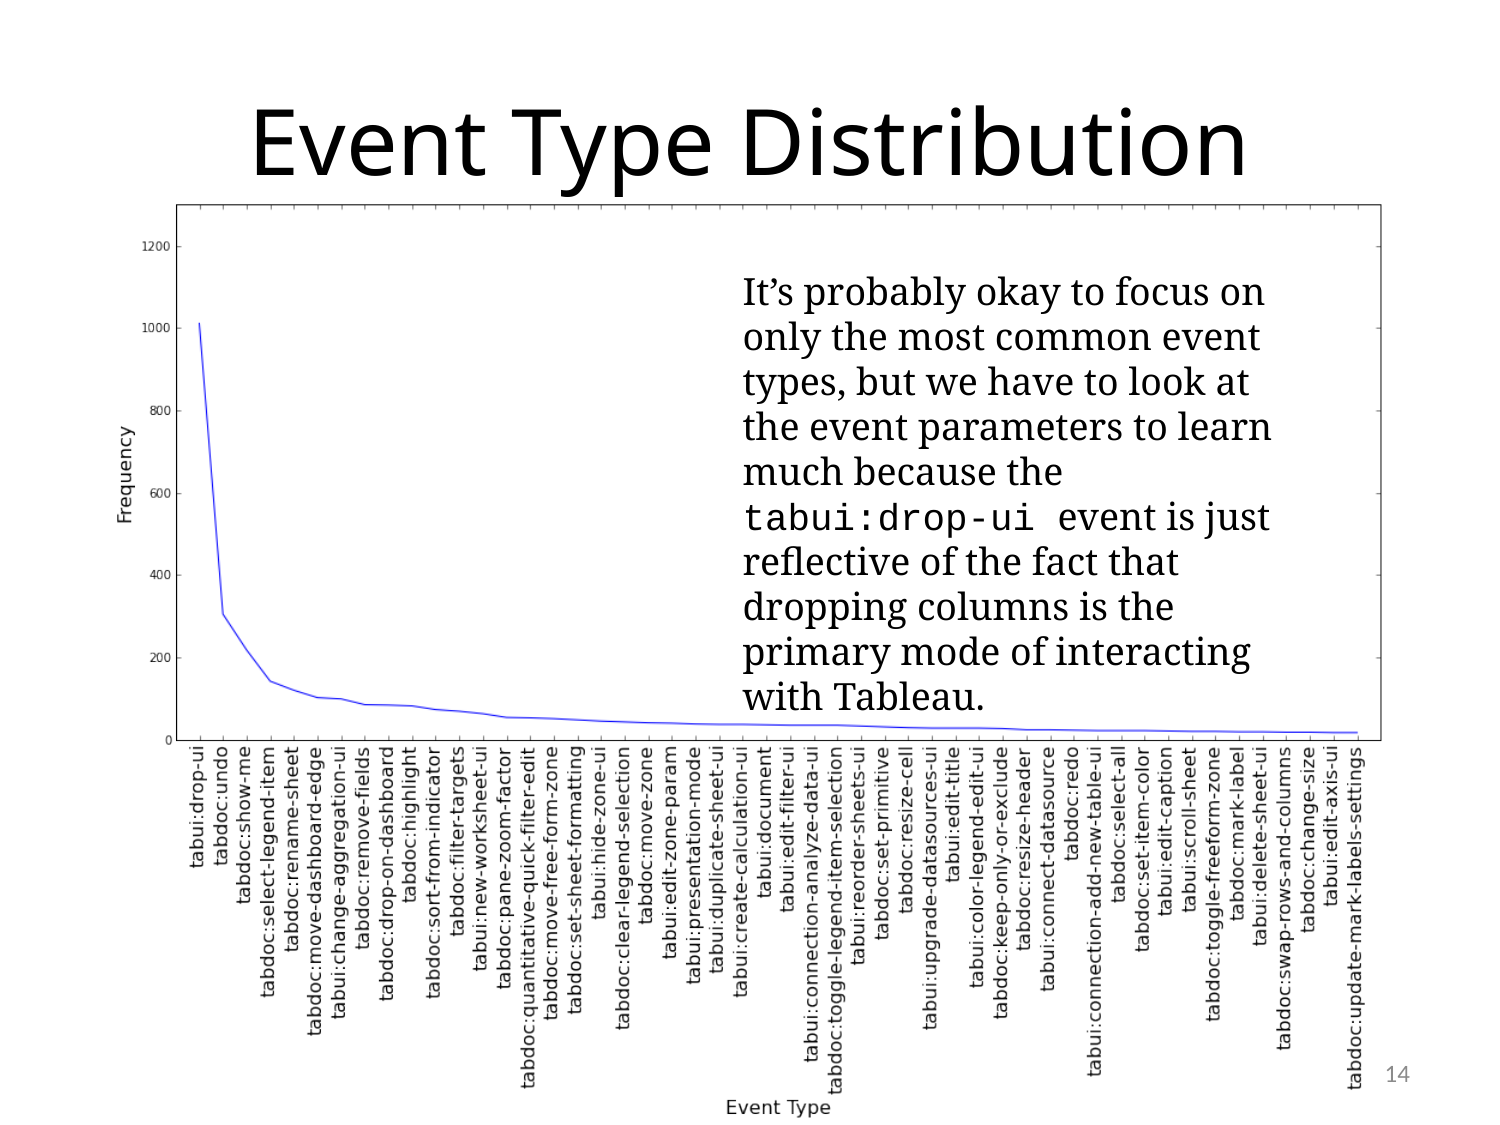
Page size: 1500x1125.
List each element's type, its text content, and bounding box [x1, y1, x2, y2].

picture [109, 196, 1389, 1125]
slide_number 14 [1393, 1042, 1425, 1103]
title Event Type Distribution [75, 45, 1425, 233]
